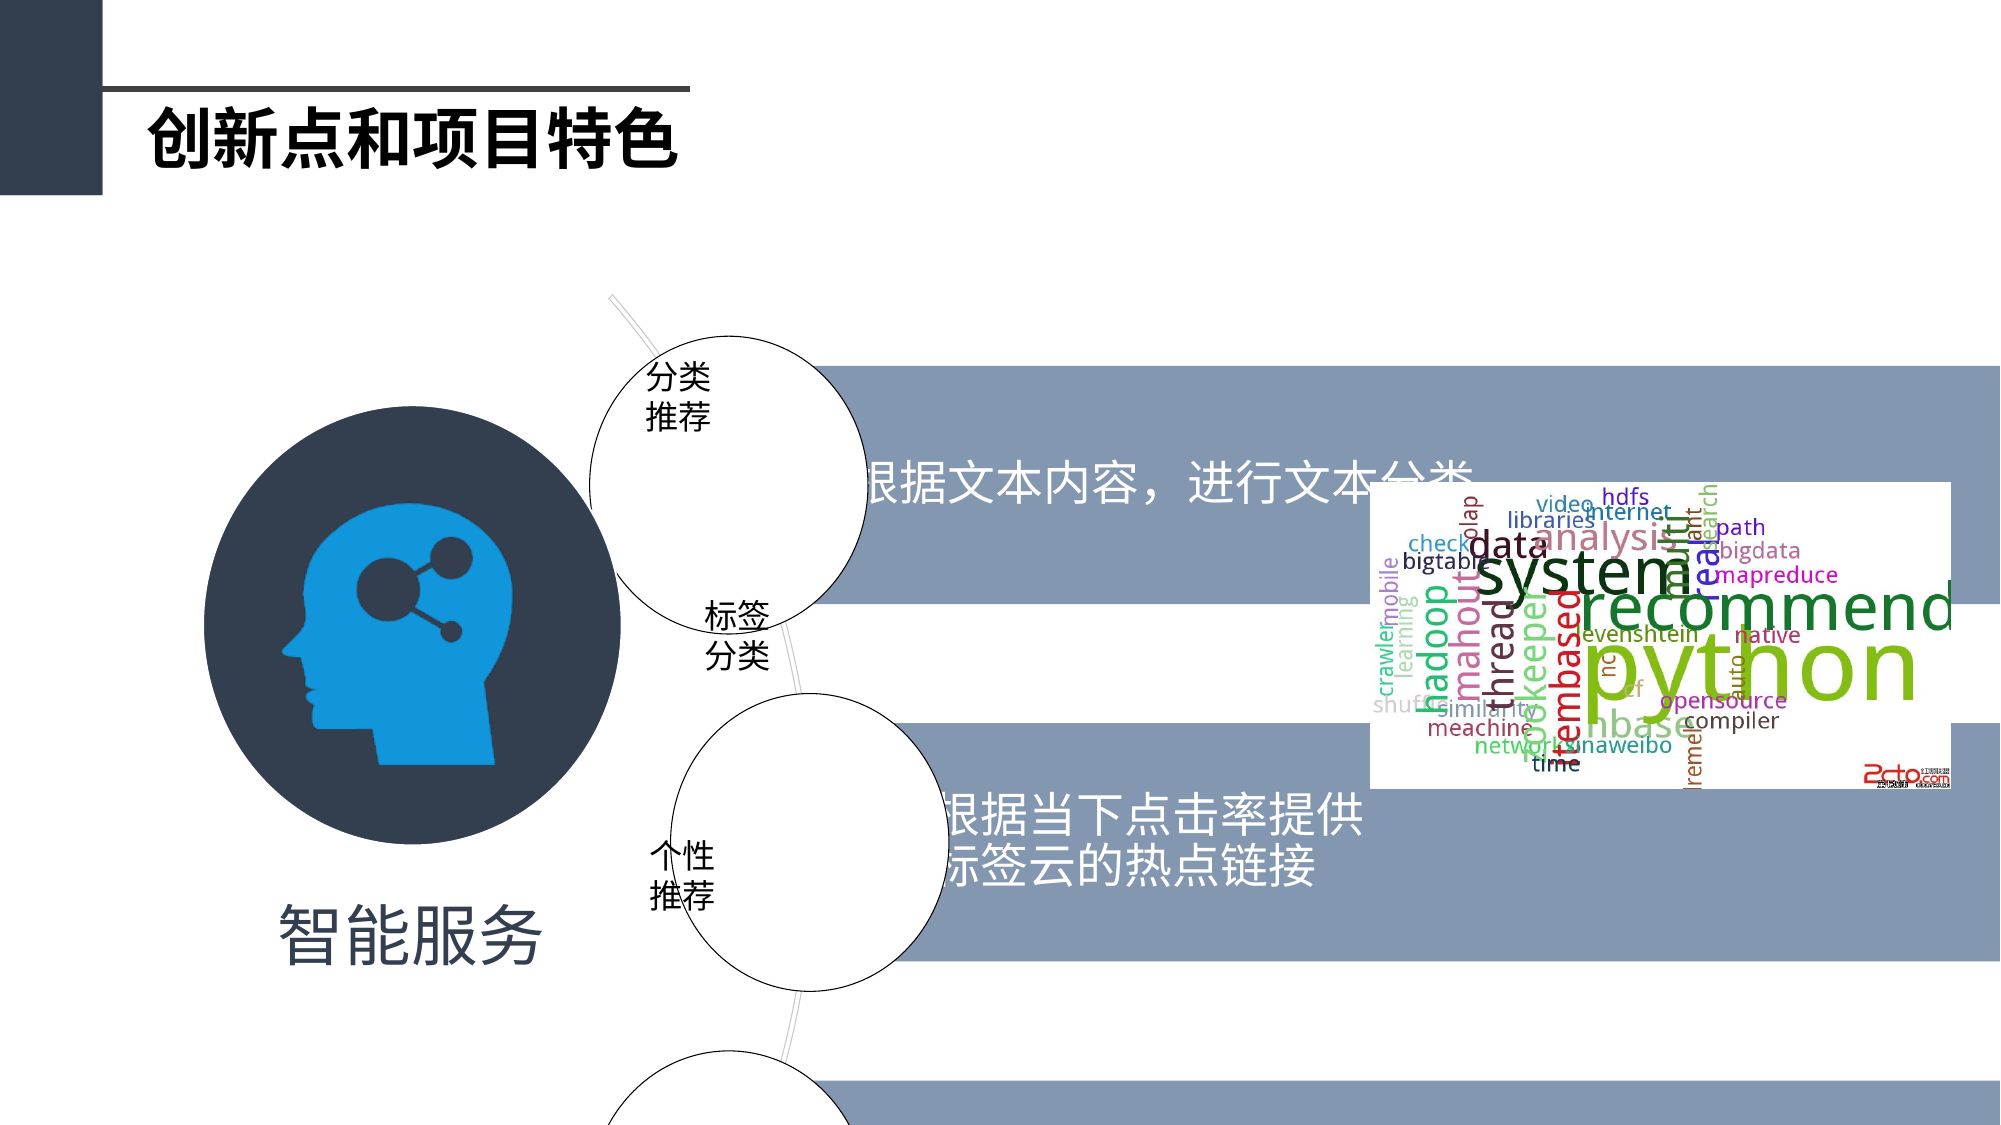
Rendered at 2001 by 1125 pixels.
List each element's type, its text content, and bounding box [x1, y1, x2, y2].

text_box 创新点和项目特色 [131, 89, 797, 184]
text_box [0, 0, 103, 196]
picture [241, 478, 554, 791]
picture [1370, 482, 1951, 789]
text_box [202, 246, 1791, 1023]
